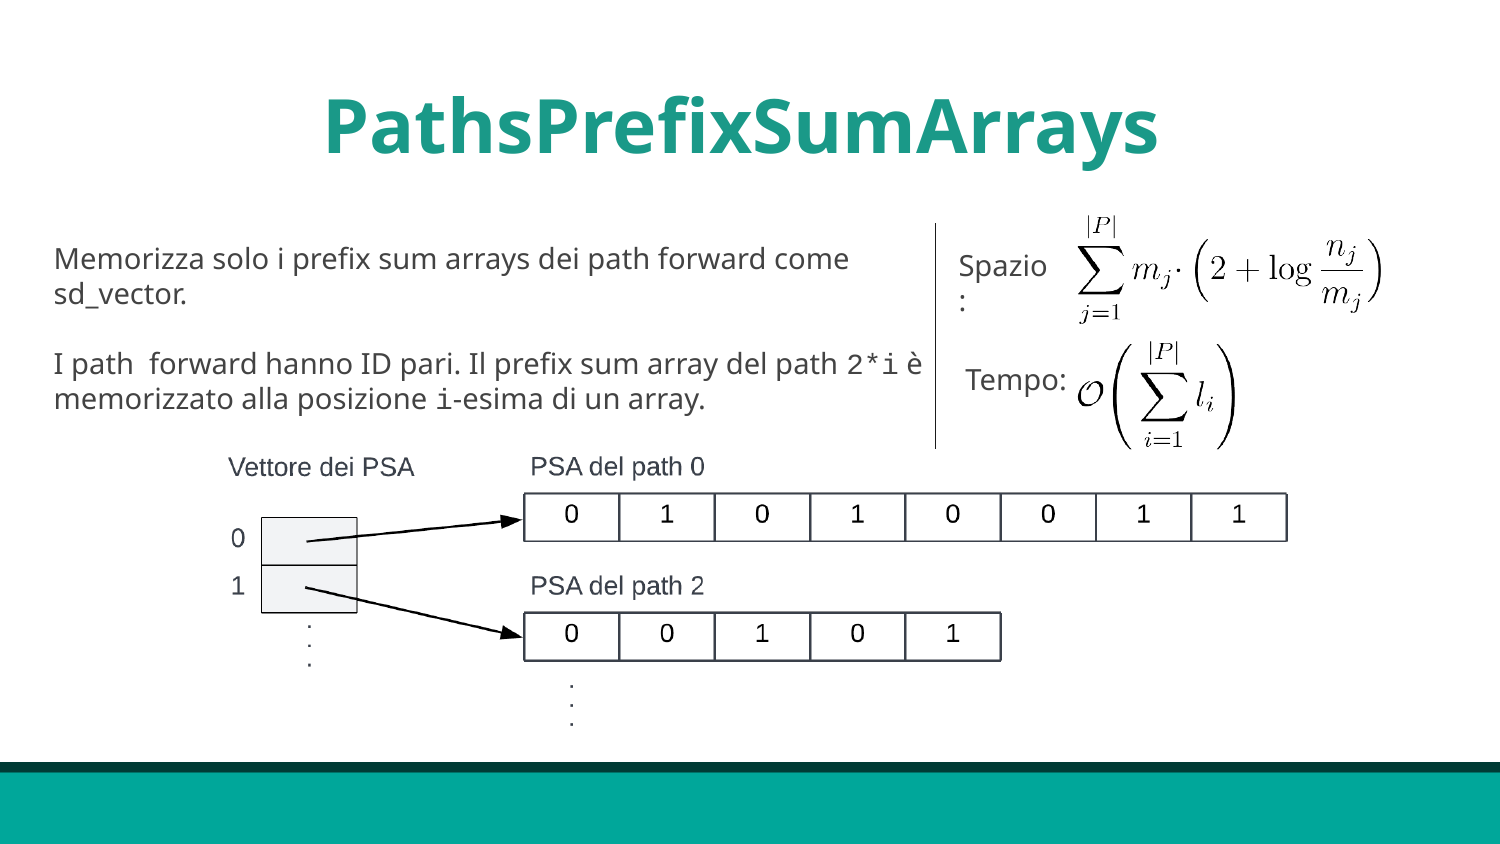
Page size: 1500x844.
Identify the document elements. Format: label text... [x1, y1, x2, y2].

title PathsPrefixSumArrays [176, 63, 1307, 198]
picture [1077, 215, 1381, 324]
list Memorizza solo i prefix sum arrays dei path forward come sd_vector. I path forward hanno ID pari. Il prefix sum array del path 2*i è memorizzato alla posizione i-esima di un array. [38, 206, 935, 450]
picture [0, 0, 1500, 844]
text_box Spazio: [943, 231, 1070, 332]
text_box Tempo: [935, 206, 1500, 447]
